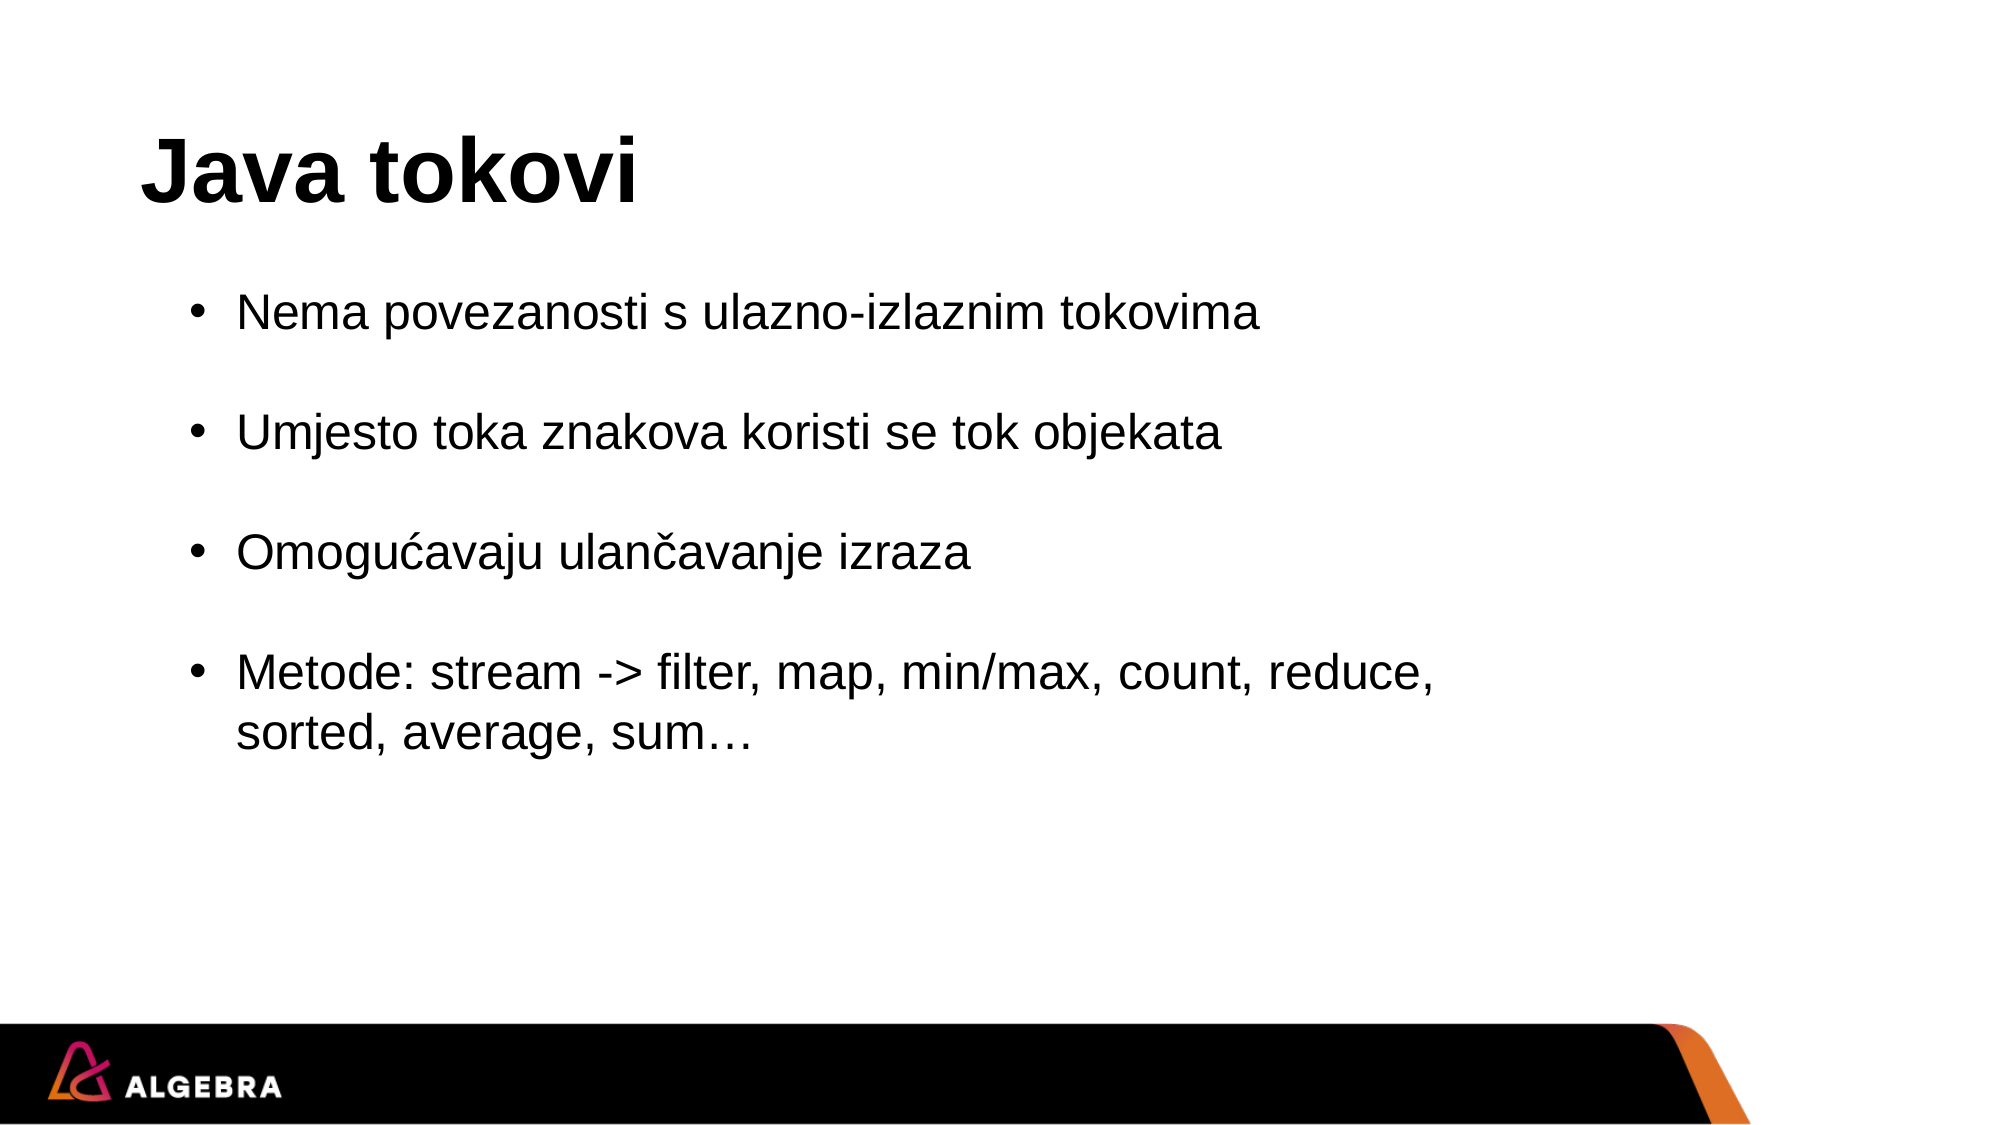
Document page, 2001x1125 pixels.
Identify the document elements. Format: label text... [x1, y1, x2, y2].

text_box Nema povezanosti s ulazno-izlaznim tokovima Umjesto toka znakova koristi se tok objekata Omogućavaju ulančavanje izraza Metode: stream -> filter, map, min/max, count, reduce, sorted, average, sum… [174, 272, 1552, 768]
title Java tokovi [125, 92, 1626, 231]
picture [0, 1023, 1958, 1125]
